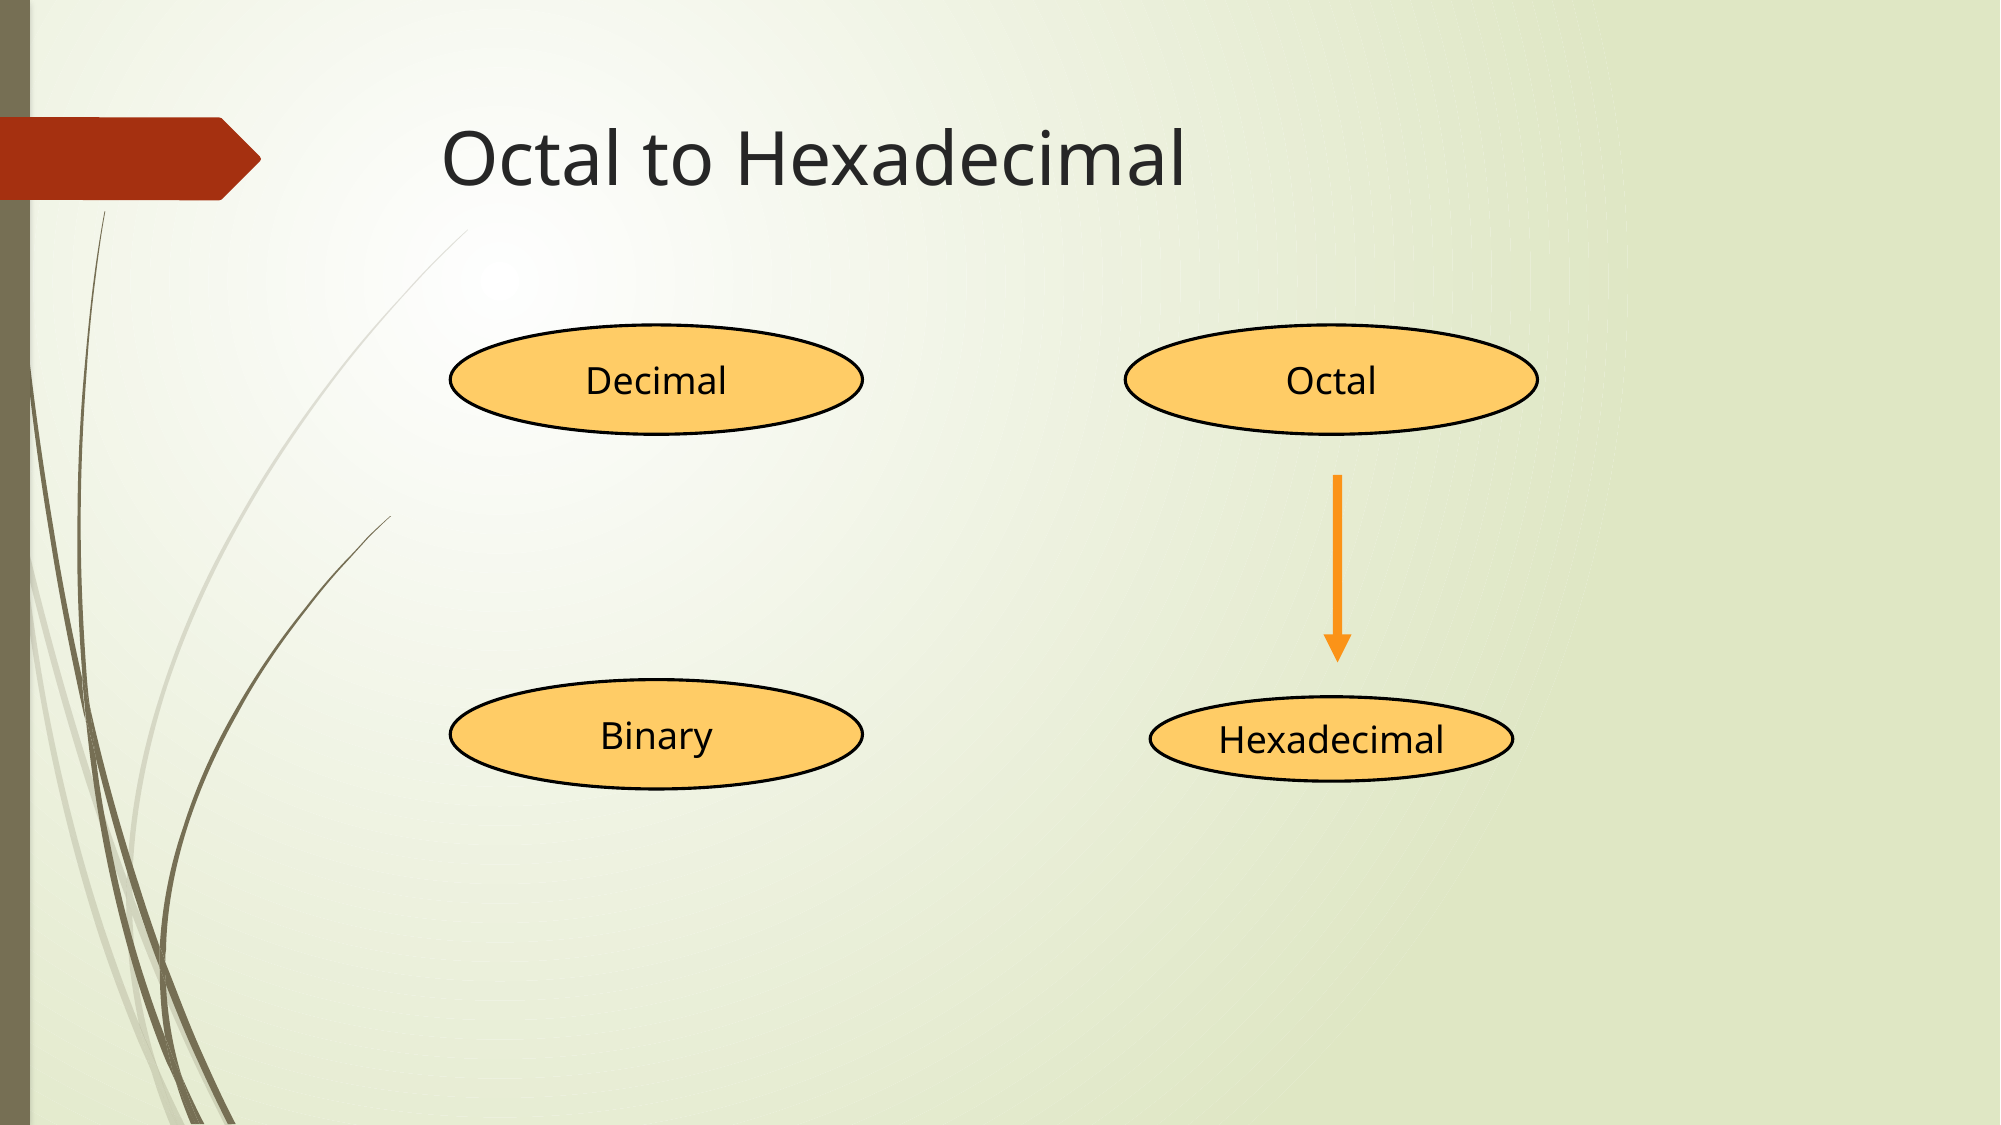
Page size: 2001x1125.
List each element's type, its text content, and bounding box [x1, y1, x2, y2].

text_box Binary [450, 679, 863, 789]
text_box [1331, 474, 1344, 663]
text_box Decimal [450, 324, 863, 435]
text_box Hexadecimal [1150, 696, 1513, 782]
text_box Octal [1125, 324, 1538, 435]
title Octal to Hexadecimal [425, 102, 1888, 313]
